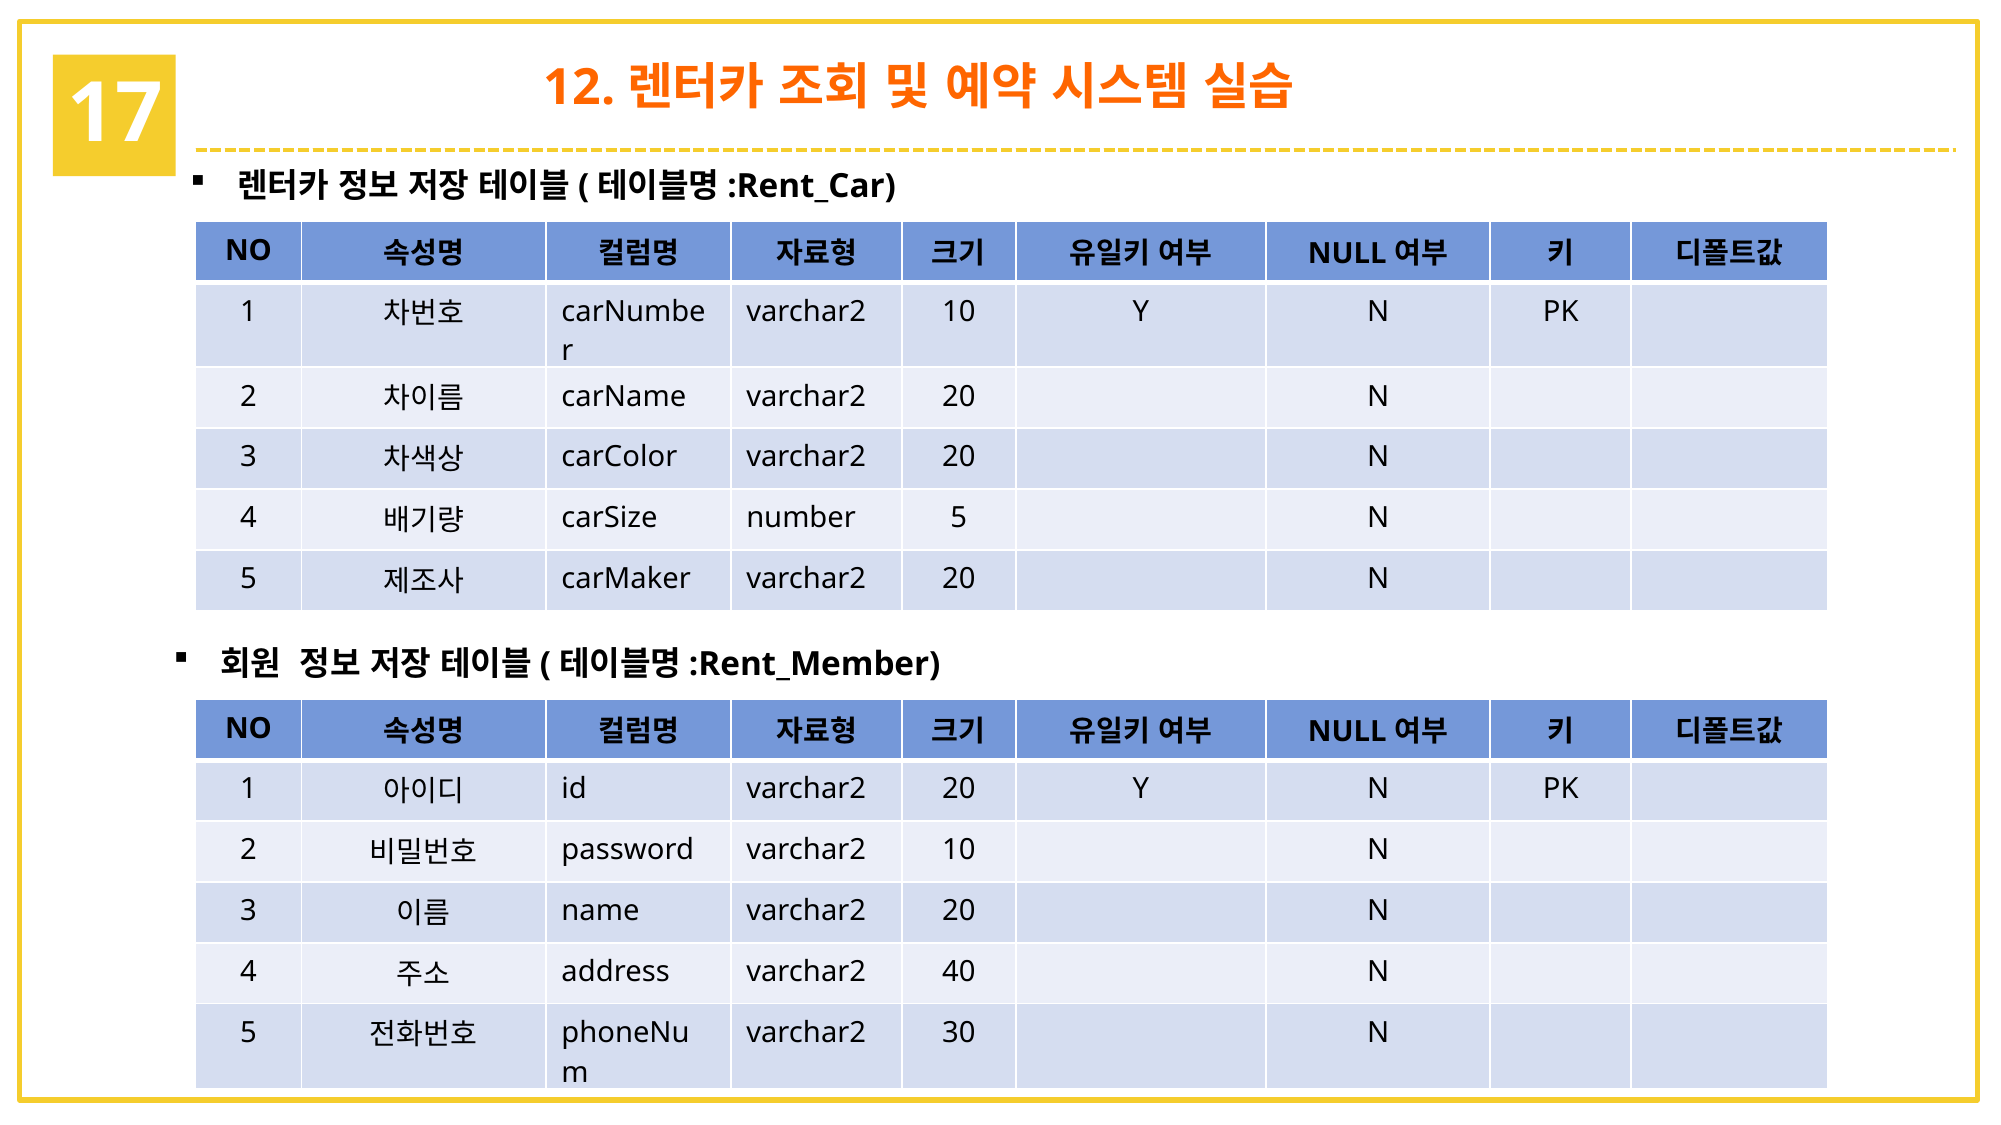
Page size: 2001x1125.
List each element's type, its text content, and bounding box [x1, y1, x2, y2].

table_cell password [547, 822, 730, 881]
table_cell varchar2 [732, 429, 901, 488]
table_cell [1632, 368, 1827, 427]
table_cell [1491, 490, 1630, 549]
table_cell 전화번호 [302, 1004, 545, 1088]
table_cell 10 [903, 822, 1015, 881]
table_cell [1491, 1004, 1630, 1088]
table_cell [1491, 551, 1630, 610]
table_header 자료형 [732, 700, 901, 758]
table_cell 1 [196, 285, 301, 366]
table_cell N [1267, 490, 1489, 549]
table_cell 2 [196, 822, 301, 881]
table_cell [1491, 368, 1630, 427]
table_cell number [732, 490, 901, 549]
table_cell [1491, 822, 1630, 881]
table_header 컬럼명 [547, 700, 730, 758]
table_header 자료형 [732, 222, 901, 280]
table_cell [1491, 944, 1630, 1003]
table_cell varchar2 [732, 551, 901, 610]
table_cell 아이디 [302, 763, 545, 820]
table_header 속성명 [302, 700, 545, 758]
text_box 렌터카 정보 저장 테이블(테이블명:Rent_Car) [175, 156, 1748, 212]
table_header 크기 [903, 700, 1015, 758]
table_cell varchar2 [732, 1004, 901, 1088]
table_header 키 [1491, 700, 1630, 758]
table_cell address [547, 944, 730, 1003]
table_cell [1632, 551, 1827, 610]
table_cell 제조사 [302, 551, 545, 610]
table_cell [1632, 944, 1827, 1003]
text_box [18, 19, 1979, 1102]
table_cell 20 [903, 368, 1015, 427]
table_cell varchar2 [732, 883, 901, 942]
table_cell [1632, 285, 1827, 366]
table_cell [1632, 763, 1827, 820]
text_box 회원 정보 저장 테이블(테이블명:Rent_Member) [158, 634, 1731, 690]
table_cell varchar2 [732, 944, 901, 1003]
table_cell 차색상 [302, 429, 545, 488]
table_cell name [547, 883, 730, 942]
table_cell 차이름 [302, 368, 545, 427]
table_header 디폴트값 [1632, 700, 1827, 758]
table_cell id [547, 763, 730, 820]
table_header NULL여부 [1267, 222, 1489, 280]
table_cell 20 [903, 429, 1015, 488]
table_cell N [1267, 1004, 1489, 1088]
table_cell 2 [196, 368, 301, 427]
table_header 컬럼명 [547, 222, 730, 280]
table_cell carNumber [547, 285, 730, 366]
table_cell 3 [196, 429, 301, 488]
table_header NO [196, 222, 301, 280]
table_cell 주소 [302, 944, 545, 1003]
table_cell Y [1017, 285, 1265, 366]
table_cell carColor [547, 429, 730, 488]
table_cell [1017, 429, 1265, 488]
table_header 유일키 여부 [1017, 222, 1265, 280]
table_header 크기 [903, 222, 1015, 280]
text_box [51, 52, 175, 178]
table_cell 5 [903, 490, 1015, 549]
table_cell [1017, 368, 1265, 427]
table_cell 4 [196, 944, 301, 1003]
table_header 속성명 [302, 222, 545, 280]
table_cell PK [1491, 763, 1630, 820]
table_cell PK [1491, 285, 1630, 366]
table_cell [1017, 490, 1265, 549]
table_header NO [196, 700, 301, 758]
table_cell varchar2 [732, 285, 901, 366]
table_cell 5 [196, 1004, 301, 1088]
text_box 12.렌터카 조회 및 예약 시스템 실습 [214, 47, 1625, 123]
table_cell Y [1017, 763, 1265, 820]
table_cell 20 [903, 551, 1015, 610]
table_cell 1 [196, 763, 301, 820]
table_cell [1632, 490, 1827, 549]
text_box 17 [53, 51, 199, 166]
table_header 키 [1491, 222, 1630, 280]
table_cell 20 [903, 763, 1015, 820]
table_cell N [1267, 883, 1489, 942]
table_cell [1491, 429, 1630, 488]
table_header NULL여부 [1267, 700, 1489, 758]
table_cell 배기량 [302, 490, 545, 549]
table_cell 40 [903, 944, 1015, 1003]
table_cell varchar2 [732, 822, 901, 881]
table_cell [1491, 883, 1630, 942]
table_cell varchar2 [732, 368, 901, 427]
table_cell N [1267, 822, 1489, 881]
table_cell [1017, 1004, 1265, 1088]
table_cell 10 [903, 285, 1015, 366]
table_cell [1632, 822, 1827, 881]
table_cell 4 [196, 490, 301, 549]
table_cell phoneNum [547, 1004, 730, 1088]
table_cell 30 [903, 1004, 1015, 1088]
table_cell carName [547, 368, 730, 427]
table_cell carMaker [547, 551, 730, 610]
table_cell [1017, 944, 1265, 1003]
table_cell 이름 [302, 883, 545, 942]
table_cell N [1267, 285, 1489, 366]
table_cell N [1267, 944, 1489, 1003]
table_cell N [1267, 763, 1489, 820]
table_cell 비밀번호 [302, 822, 545, 881]
table_cell varchar2 [732, 763, 901, 820]
table_cell [1632, 1004, 1827, 1088]
table_cell [1017, 551, 1265, 610]
table_cell [1632, 883, 1827, 942]
table_cell 3 [196, 883, 301, 942]
table_cell [1017, 883, 1265, 942]
table_cell N [1267, 429, 1489, 488]
table_cell [1632, 429, 1827, 488]
table_header 유일키 여부 [1017, 700, 1265, 758]
table_cell 차번호 [302, 285, 545, 366]
table_cell 5 [196, 551, 301, 610]
table_cell carSize [547, 490, 730, 549]
table_cell N [1267, 551, 1489, 610]
table_header 디폴트값 [1632, 222, 1827, 280]
table_cell 20 [903, 883, 1015, 942]
table_cell [1017, 822, 1265, 881]
table_cell N [1267, 368, 1489, 427]
